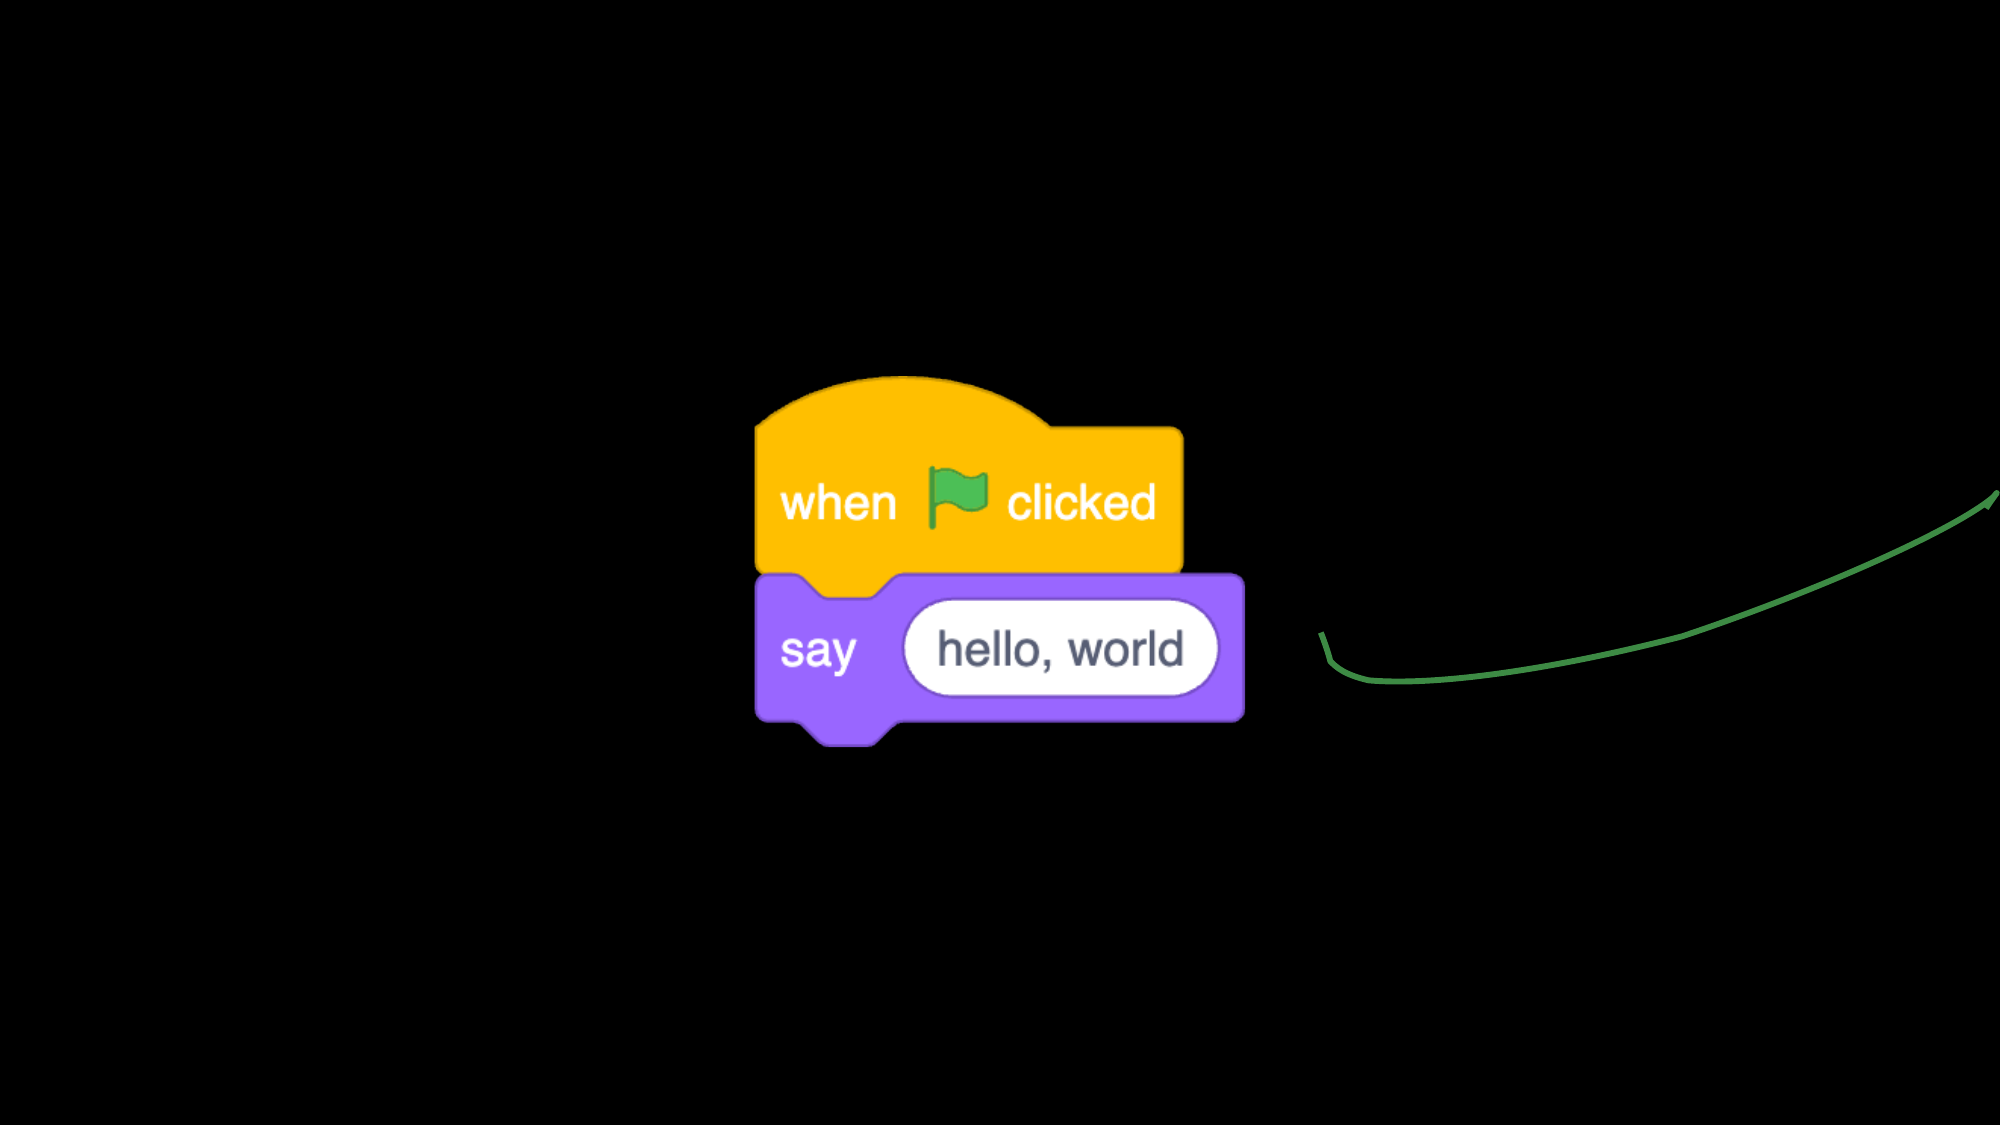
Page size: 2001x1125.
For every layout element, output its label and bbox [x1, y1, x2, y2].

picture [749, 375, 1251, 749]
text_box [1318, 491, 1999, 684]
